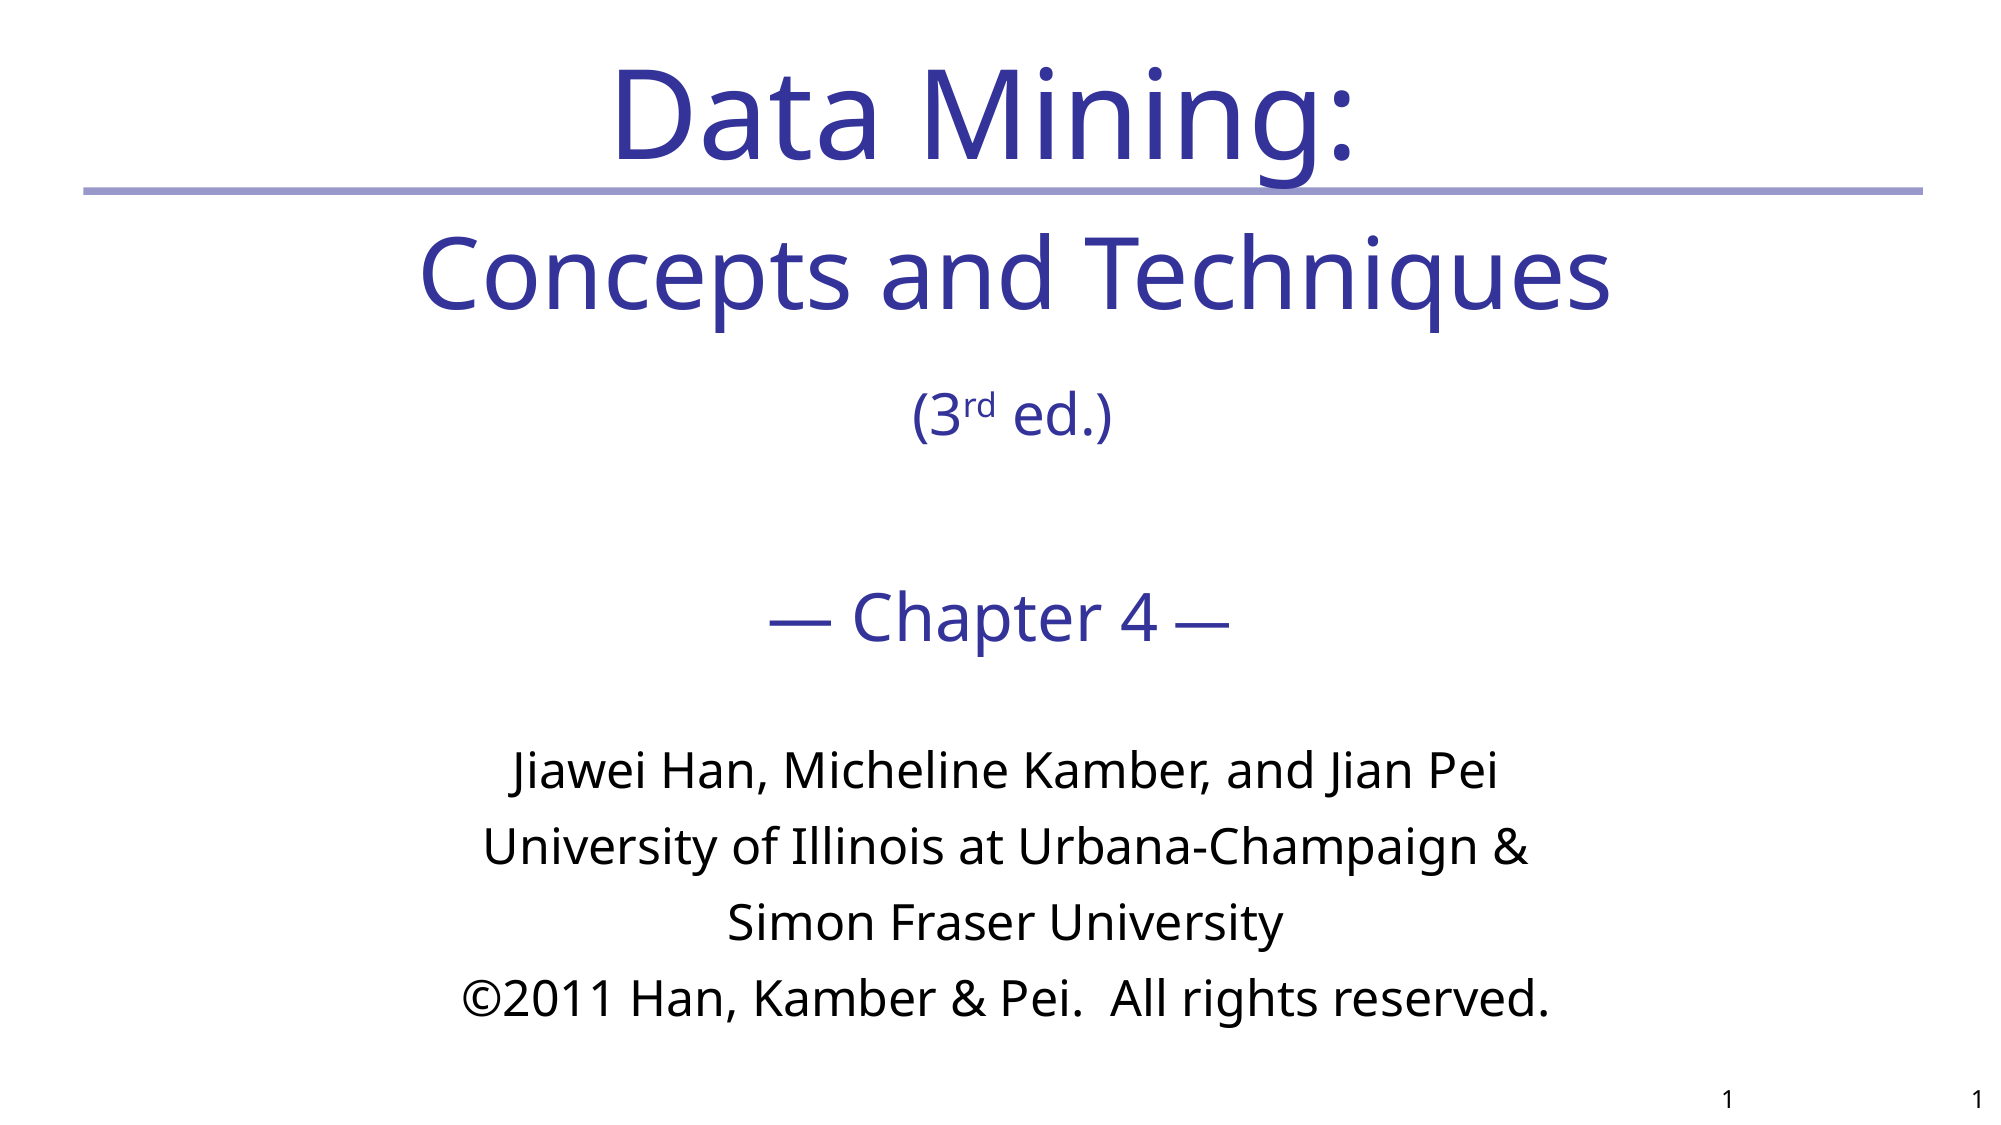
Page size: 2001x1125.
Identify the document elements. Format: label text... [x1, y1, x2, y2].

text_box 1 [1437, 1049, 1750, 1125]
slide_number 1 [1750, 1049, 2000, 1125]
title Data Mining: Concepts and Techniques (3rd ed.) — Chapter 4 — [337, 24, 1663, 663]
list Jiawei Han, Micheline Kamber, and Jian Pei University of Illinois at Urbana-Champaign & Simon Fraser University ©2011 Han, Kamber & Pei. All rights reserved. [300, 725, 1713, 1038]
